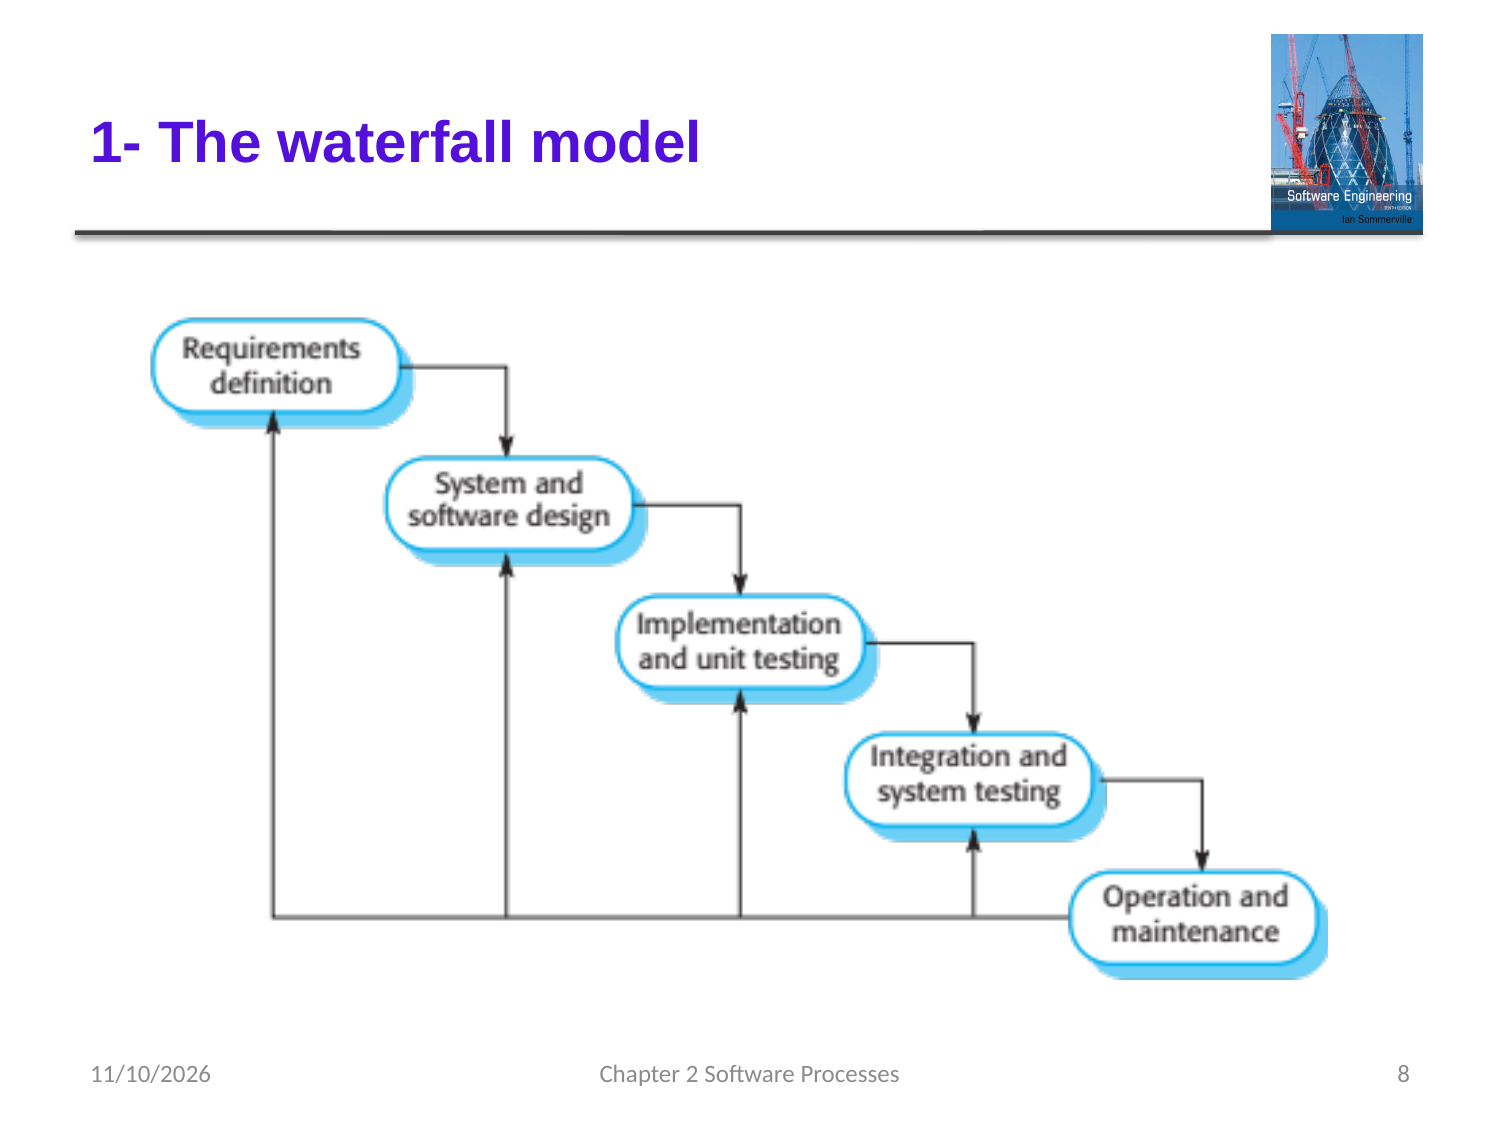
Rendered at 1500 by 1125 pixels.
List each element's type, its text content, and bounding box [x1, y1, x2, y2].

picture [1271, 34, 1423, 230]
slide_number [75, 1042, 425, 1103]
slide_number 8 [1074, 1042, 1425, 1103]
picture [149, 316, 1329, 980]
footer Chapter 2 Software Processes [512, 1042, 988, 1103]
title 1- The waterfall model [74, 44, 1272, 233]
